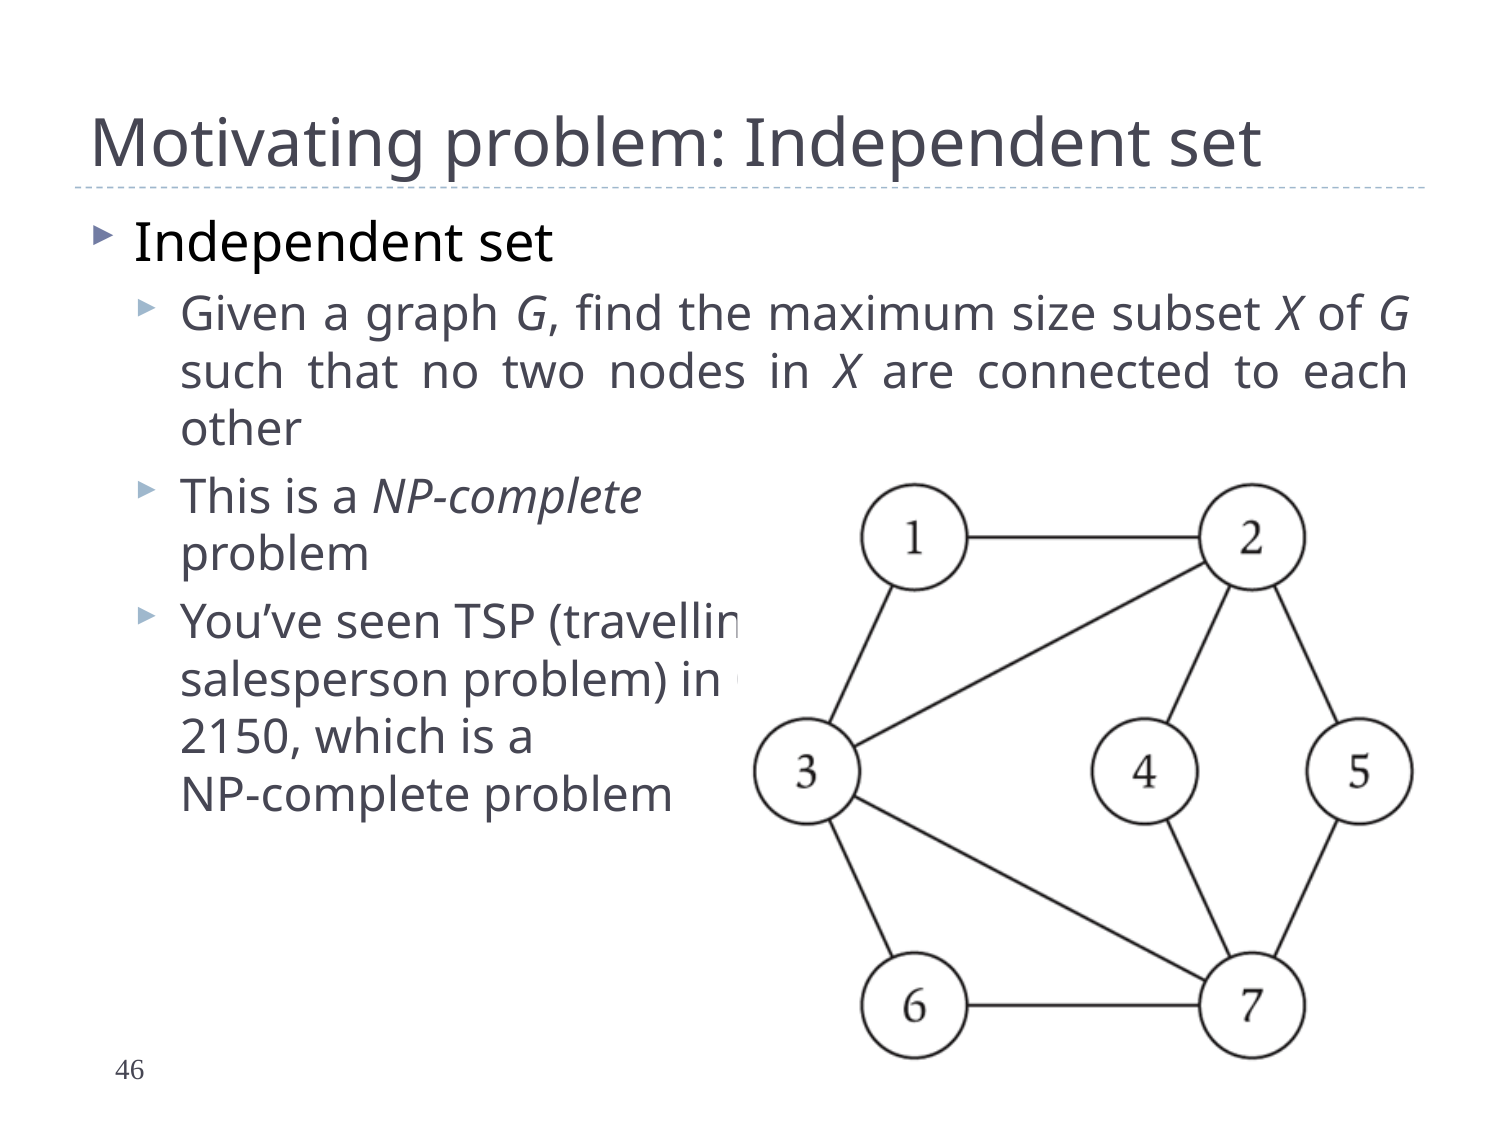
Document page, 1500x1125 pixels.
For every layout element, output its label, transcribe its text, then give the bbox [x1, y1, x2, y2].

title Motivating problem: Independent set [75, 24, 1425, 188]
picture [737, 474, 1426, 1076]
list Independent set Given a graph G, find the maximum size subset X of G such that no two nodes in X are connected to each other This is a NP-complete problem You’ve seen TSP (travelling salesperson problem) in CS 2150, which is a NP-complete problem [75, 200, 1425, 1010]
slide_number 46 [100, 1042, 426, 1103]
